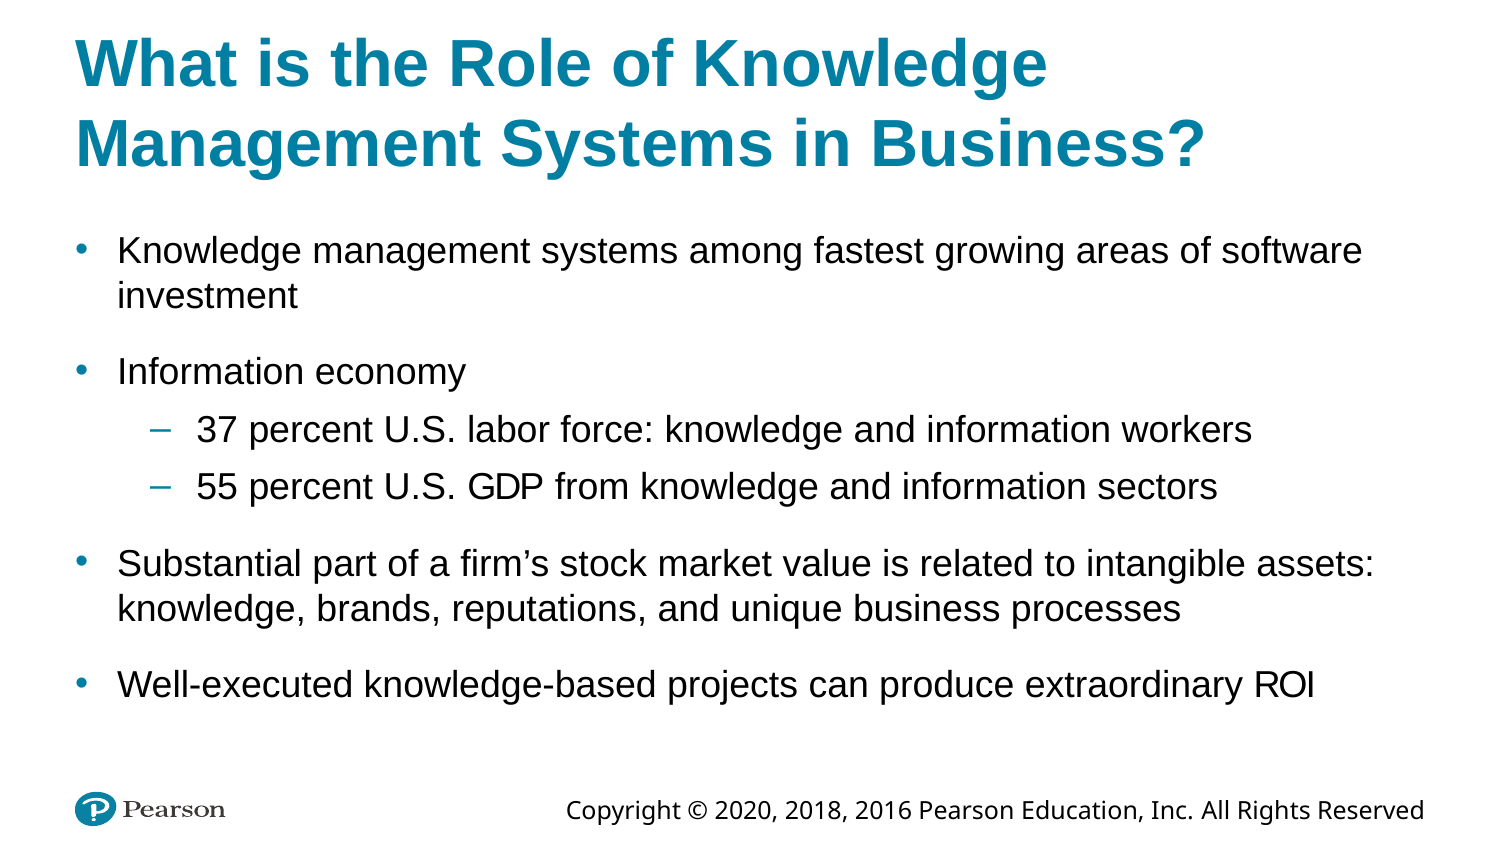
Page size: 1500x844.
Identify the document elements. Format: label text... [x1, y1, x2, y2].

title What is the Role of Knowledge Management Systems in Business? [75, 19, 1425, 180]
list Knowledge management systems among fastest growing areas of software investment Information economy 37 percent U.S. labor force: knowledge and information workers 55 percent U.S. G D P from knowledge and information sectors Substantial part of a firm’s stock market value is related to intangible assets: knowledge, brands, reputations, and unique business processes Well-executed knowledge-based projects can produce extraordinary R O I [75, 225, 1425, 705]
